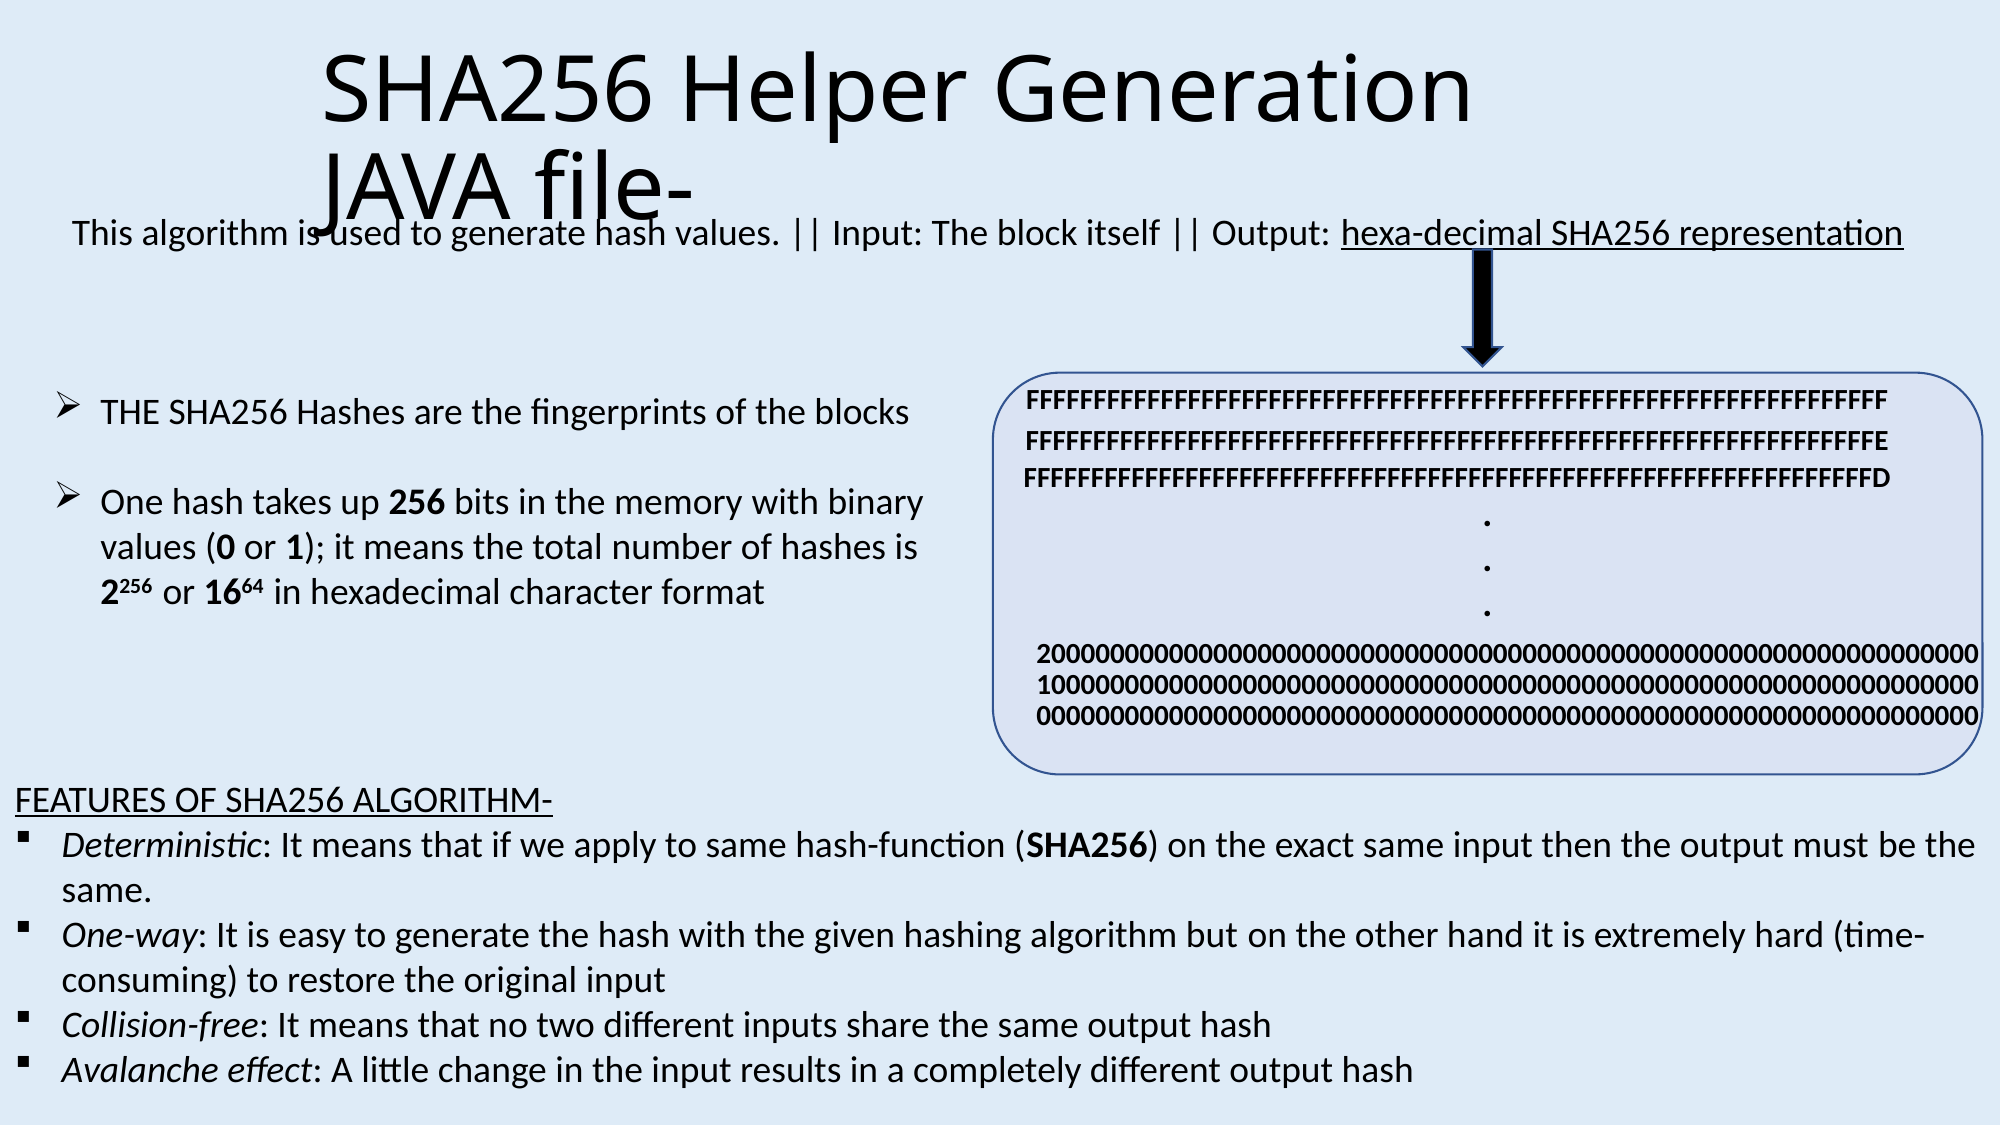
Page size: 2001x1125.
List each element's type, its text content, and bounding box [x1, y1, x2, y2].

text_box THE SHA256 Hashes are the fingerprints of the blocks One hash takes up 256 bits in the memory with binary values (0 or 1); it means the total number of hashes is 2256 or 1664 in hexadecimal character format [38, 379, 953, 620]
text_box FEATURES OF SHA256 ALGORITHM- Deterministic: It means that if we apply to same hash-function (SHA256) on the exact same input then the output must be the same. One-way: It is easy to generate the hash with the given hashing algorithm but on the other hand it is extremely hard (time-consuming) to restore the original input Collision-free: It means that no two different inputs share the same output hash Avalanche effect: A little change in the input results in a completely different output hash [0, 767, 2000, 1125]
title SHA256 Helper Generation JAVA file- [306, 32, 1694, 200]
text_box This algorithm is used to generate hash values. || Input: The block itself || Output: hexa-decimal SHA256 representation [57, 200, 1935, 261]
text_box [992, 372, 2000, 775]
text_box [1460, 248, 1505, 368]
